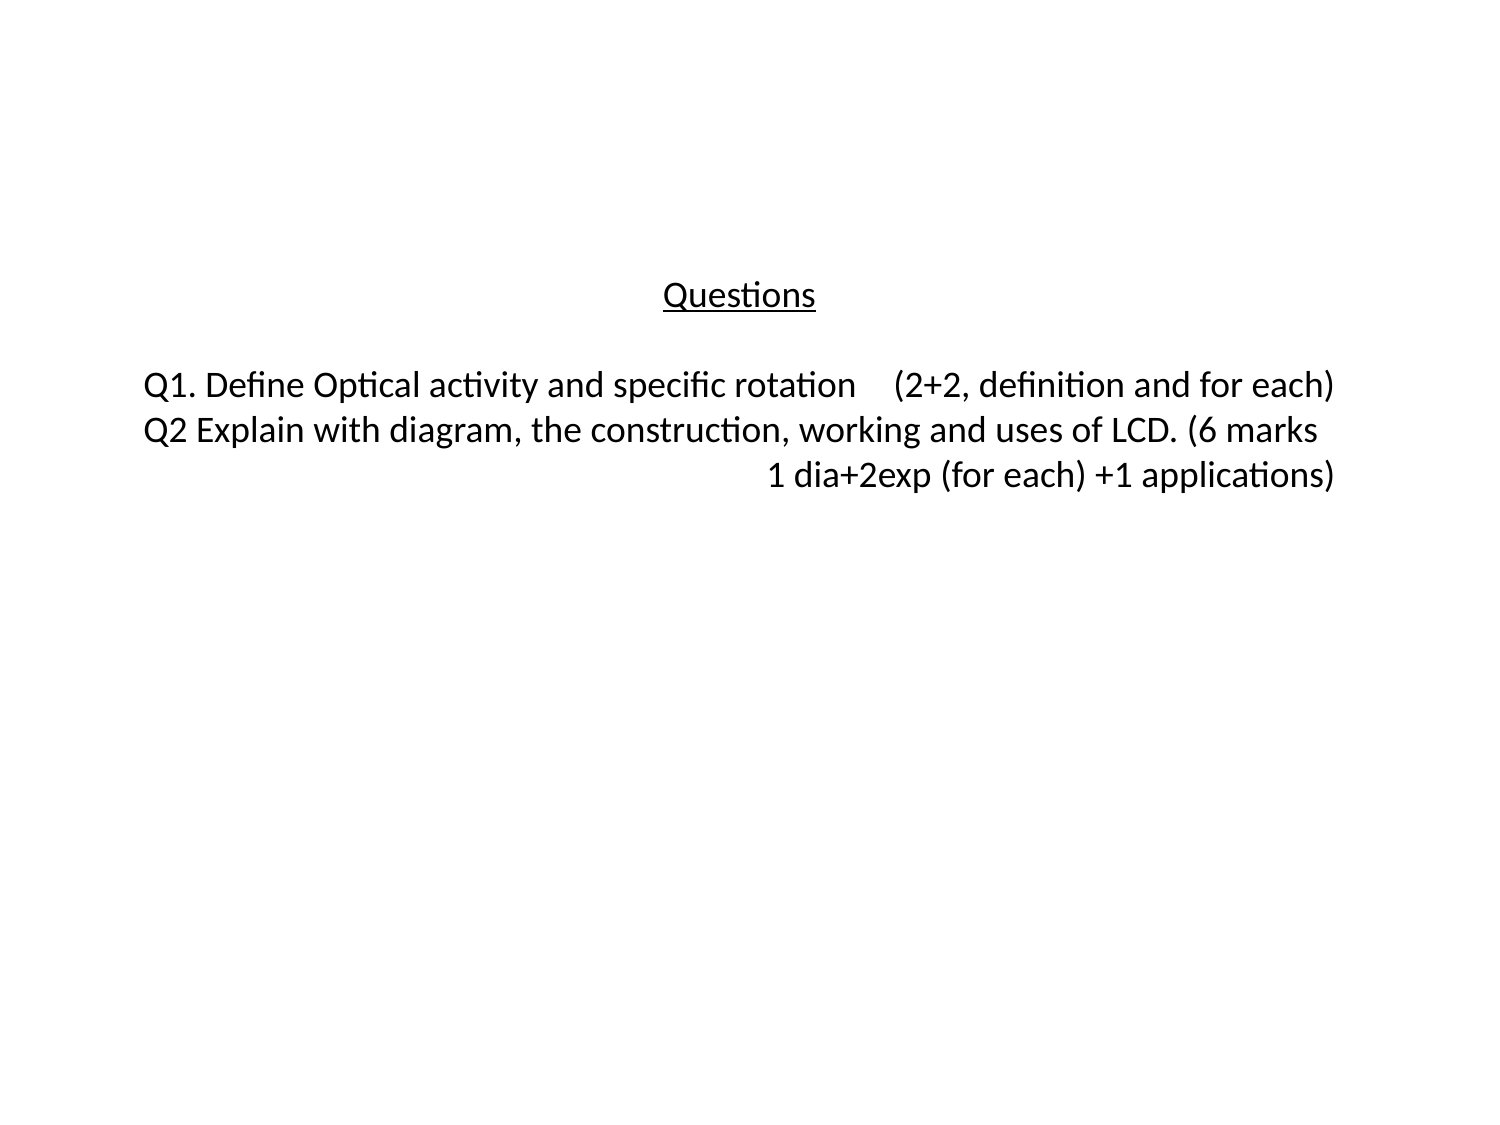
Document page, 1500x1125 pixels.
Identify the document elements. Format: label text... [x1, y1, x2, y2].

text_box Questions Q1. Define Optical activity and specific rotation (2+2, definition and for each) Q2 Explain with diagram, the construction, working and uses of LCD. (6 marks 1 dia+2exp (for each) +1 applications) [128, 262, 1351, 503]
